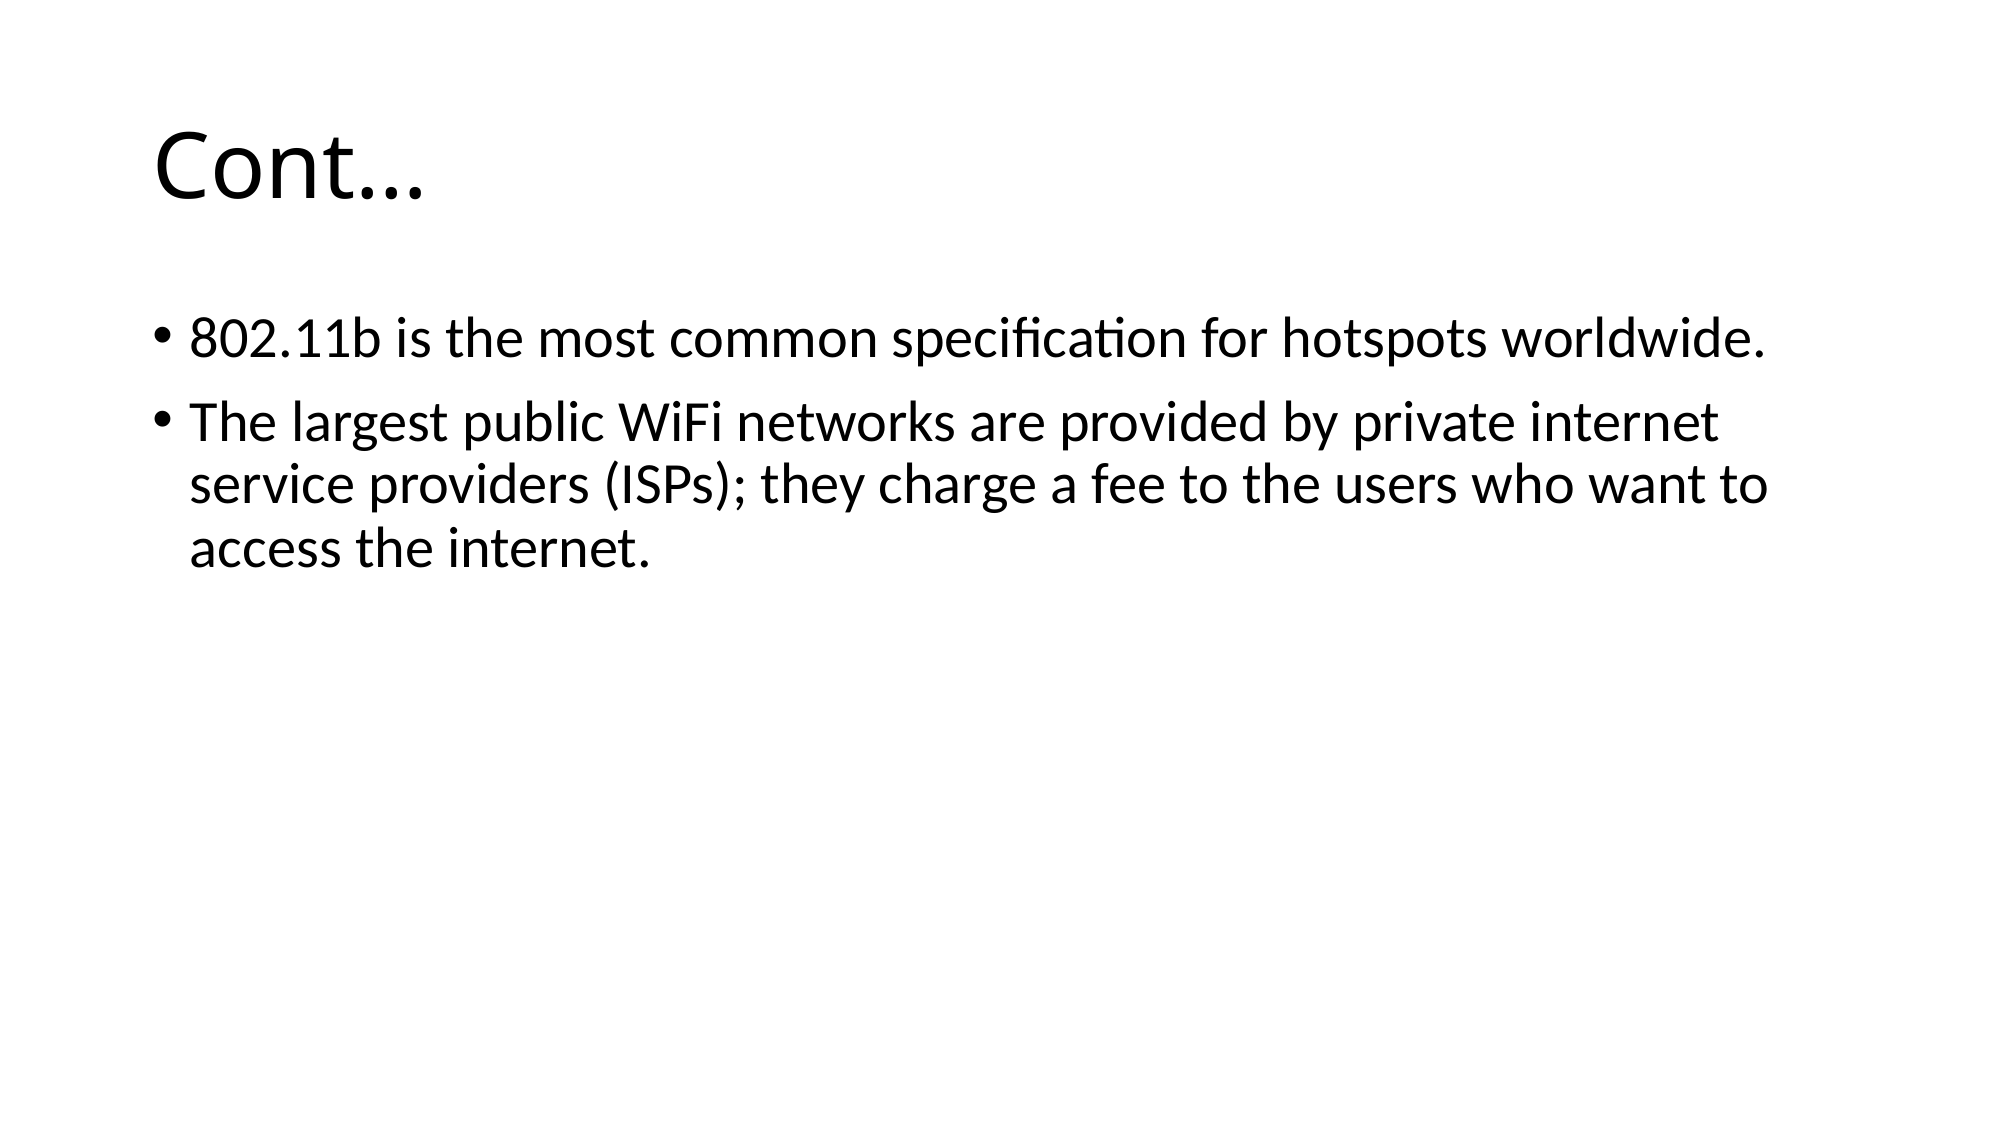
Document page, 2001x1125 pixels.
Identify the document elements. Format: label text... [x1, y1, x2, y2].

list 802.11b is the most common specification for hotspots worldwide. The largest public WiFi networks are provided by private internet service providers (ISPs); they charge a fee to the users who want to access the internet. [137, 299, 1863, 1014]
title Cont… [137, 59, 1863, 278]
